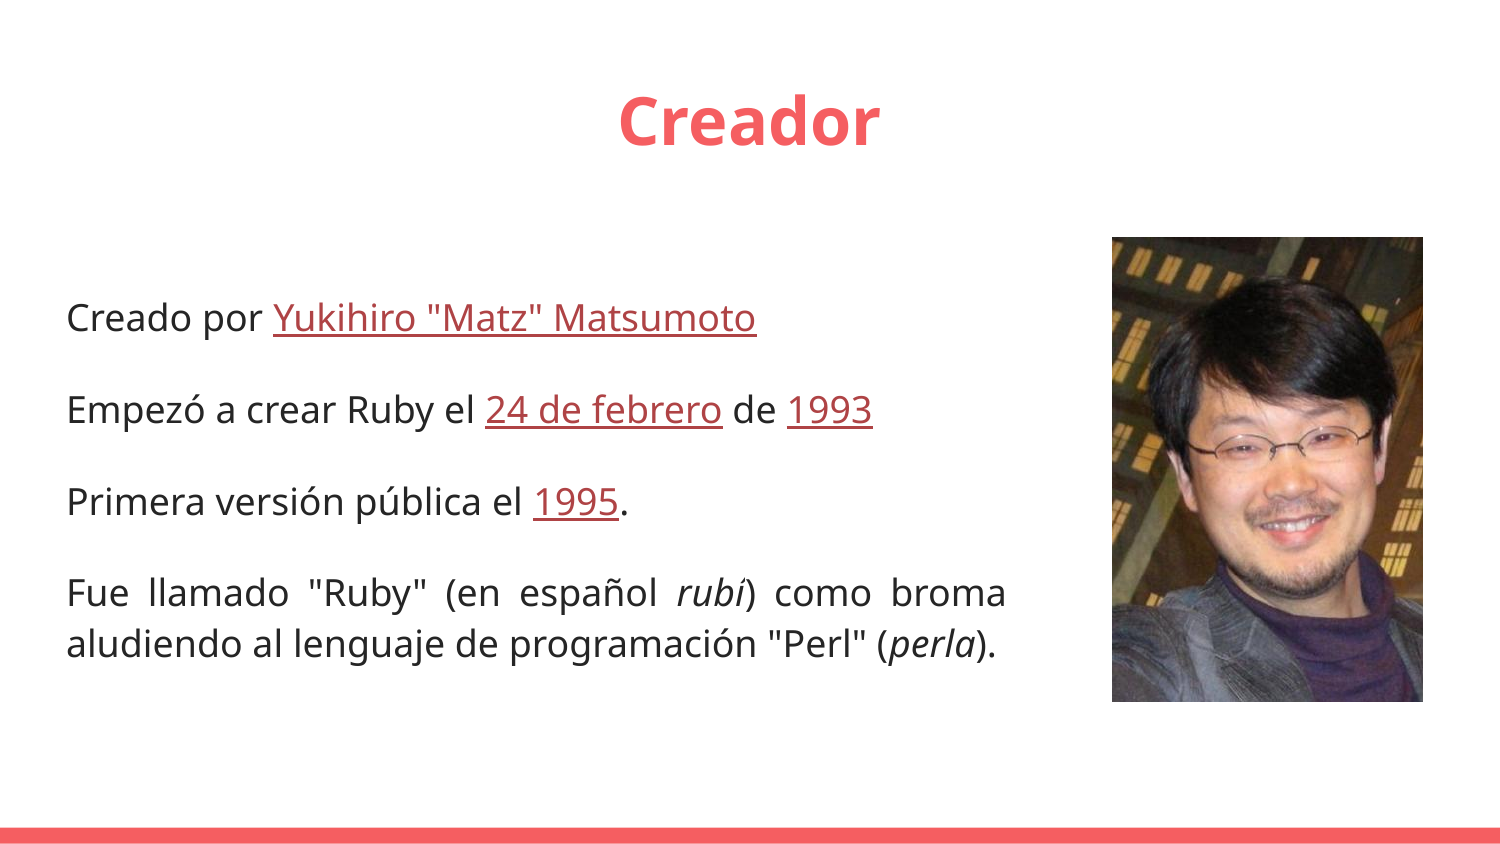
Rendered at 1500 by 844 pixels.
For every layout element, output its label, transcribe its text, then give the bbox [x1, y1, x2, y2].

title Creador [51, 64, 1449, 167]
picture [1111, 236, 1424, 702]
list Creado por Yukihiro "Matz" Matsumoto Empezó a crear Ruby el 24 de febrero de 1993 Primera versión pública el 1995. Fue llamado "Ruby" (en español rubí) como broma aludiendo al lenguaje de programación "Perl" (perla). [51, 271, 1022, 750]
